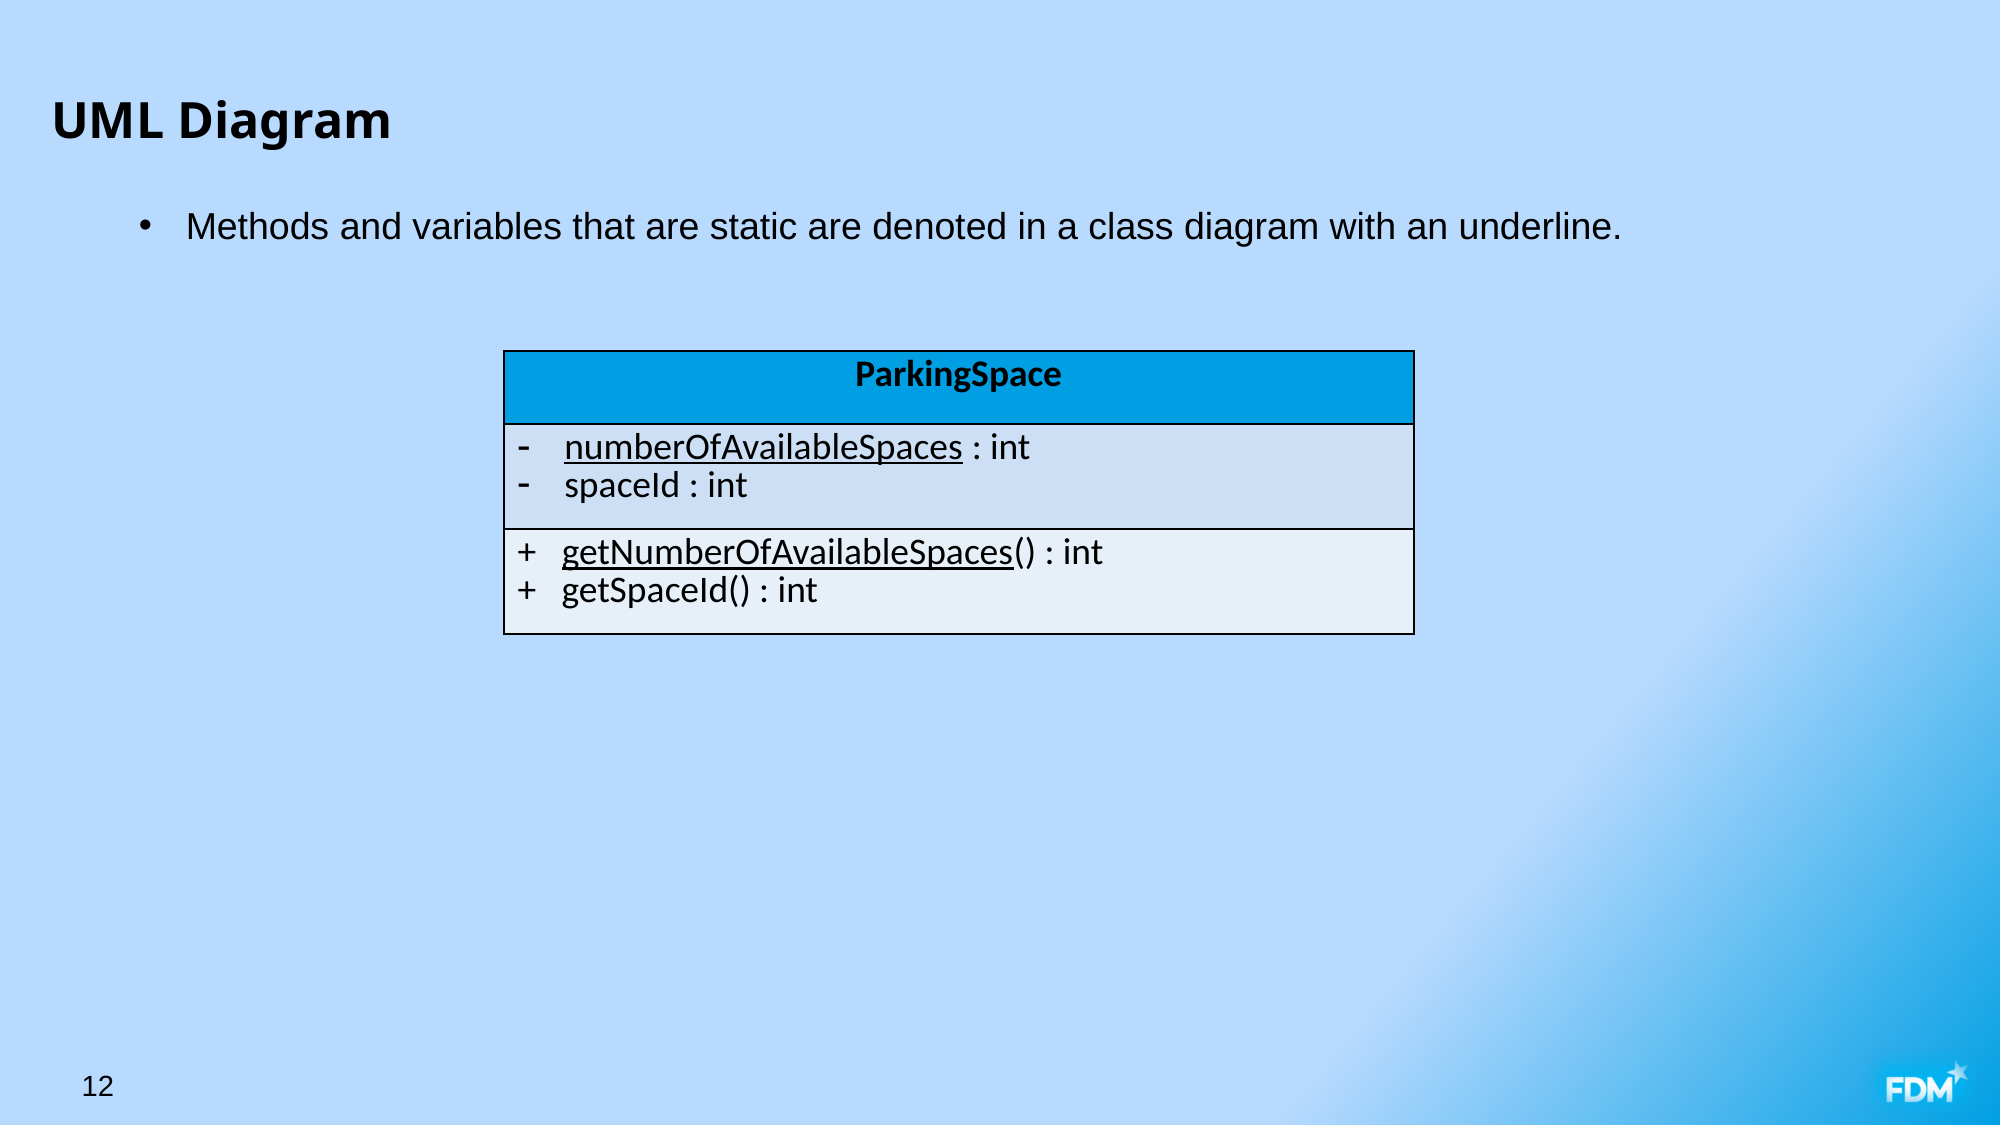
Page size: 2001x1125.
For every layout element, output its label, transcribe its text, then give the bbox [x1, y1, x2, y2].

text_box Methods and variables that are static are denoted in a class diagram with an underline. [48, 194, 1743, 323]
text_box UML Diagram [39, 76, 1879, 159]
table_cell numberOfAvailableSpaces : int spaceId : int [505, 425, 1413, 528]
table_header ParkingSpace [505, 352, 1413, 423]
slide_number 12 [66, 1060, 534, 1110]
table_cell + getNumberOfAvailableSpaces() : int + getSpaceId() : int [505, 530, 1413, 633]
picture [1858, 1029, 2000, 1125]
